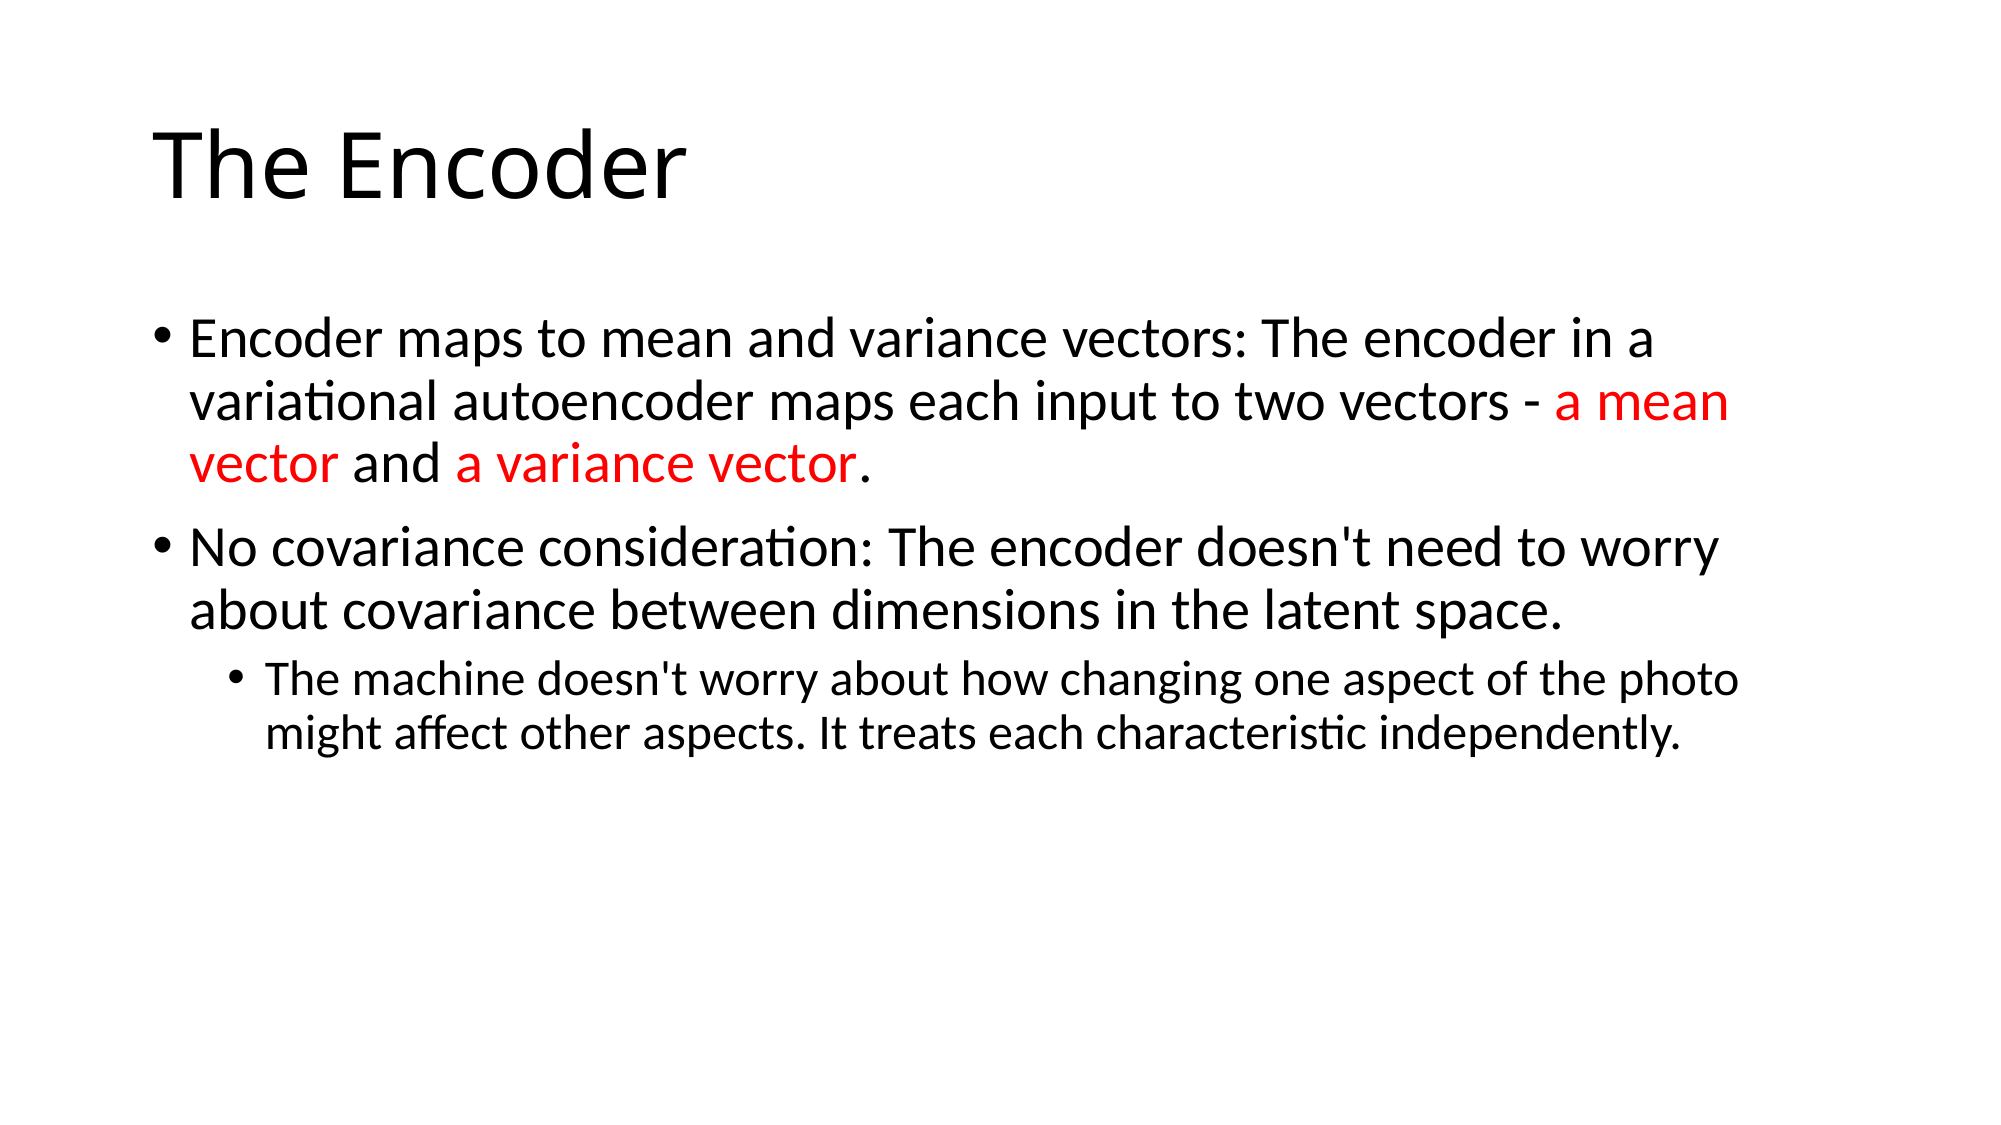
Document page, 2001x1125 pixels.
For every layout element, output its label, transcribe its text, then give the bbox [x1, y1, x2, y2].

title The Encoder [137, 59, 1863, 278]
list Encoder maps to mean and variance vectors: The encoder in a variational autoencoder maps each input to two vectors - a mean vector and a variance vector. No covariance consideration: The encoder doesn't need to worry about covariance between dimensions in the latent space. The machine doesn't worry about how changing one aspect of the photo might affect other aspects. It treats each characteristic independently. [137, 299, 1863, 1014]
